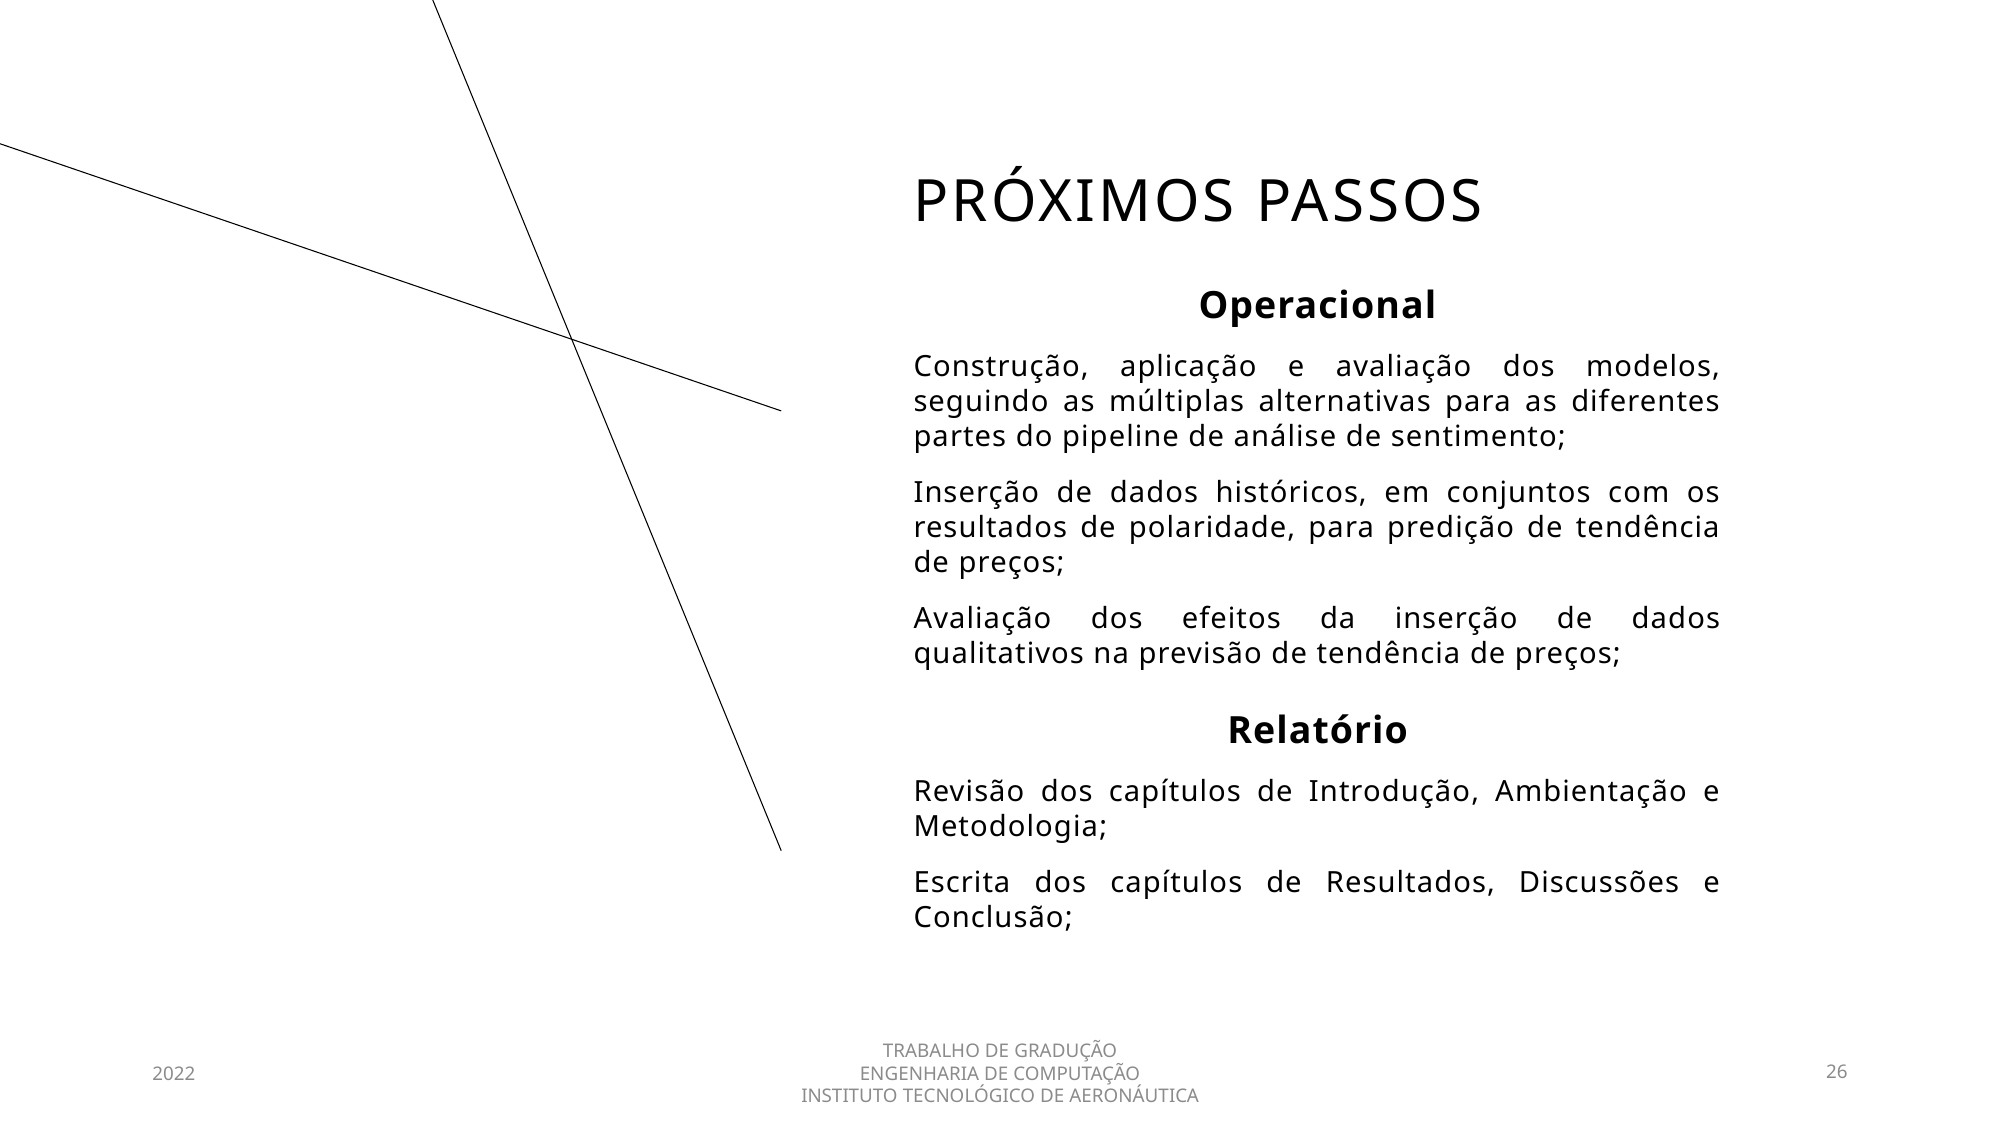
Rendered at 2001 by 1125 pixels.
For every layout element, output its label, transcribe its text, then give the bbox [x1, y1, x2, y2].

slide_number 2022 [137, 1042, 588, 1103]
footer TRABALHO DE GRADUÇÃO ENGENHARIA DE COMPUTAÇÃO INSTITUTO TECNOLÓGICO DE AERONÁUTICA [662, 1042, 1338, 1103]
list Relatório Revisão dos capítulos de Introdução, Ambientação e Metodologia; Escrita dos capítulos de Resultados, Discussões e Conclusão; [898, 690, 1737, 941]
slide_number 26 [1412, 1042, 1863, 1103]
title Próximos passos [898, 43, 1737, 242]
text_box Operacional Construção, aplicação e avaliação dos modelos, seguindo as múltiplas alternativas para as diferentes partes do pipeline de análise de sentimento; Inserção de dados históricos, em conjuntos com os resultados de polaridade, para predição de tendência de preços; Avaliação dos efeitos da inserção de dados qualitativos na previsão de tendência de preços; [898, 266, 1737, 678]
